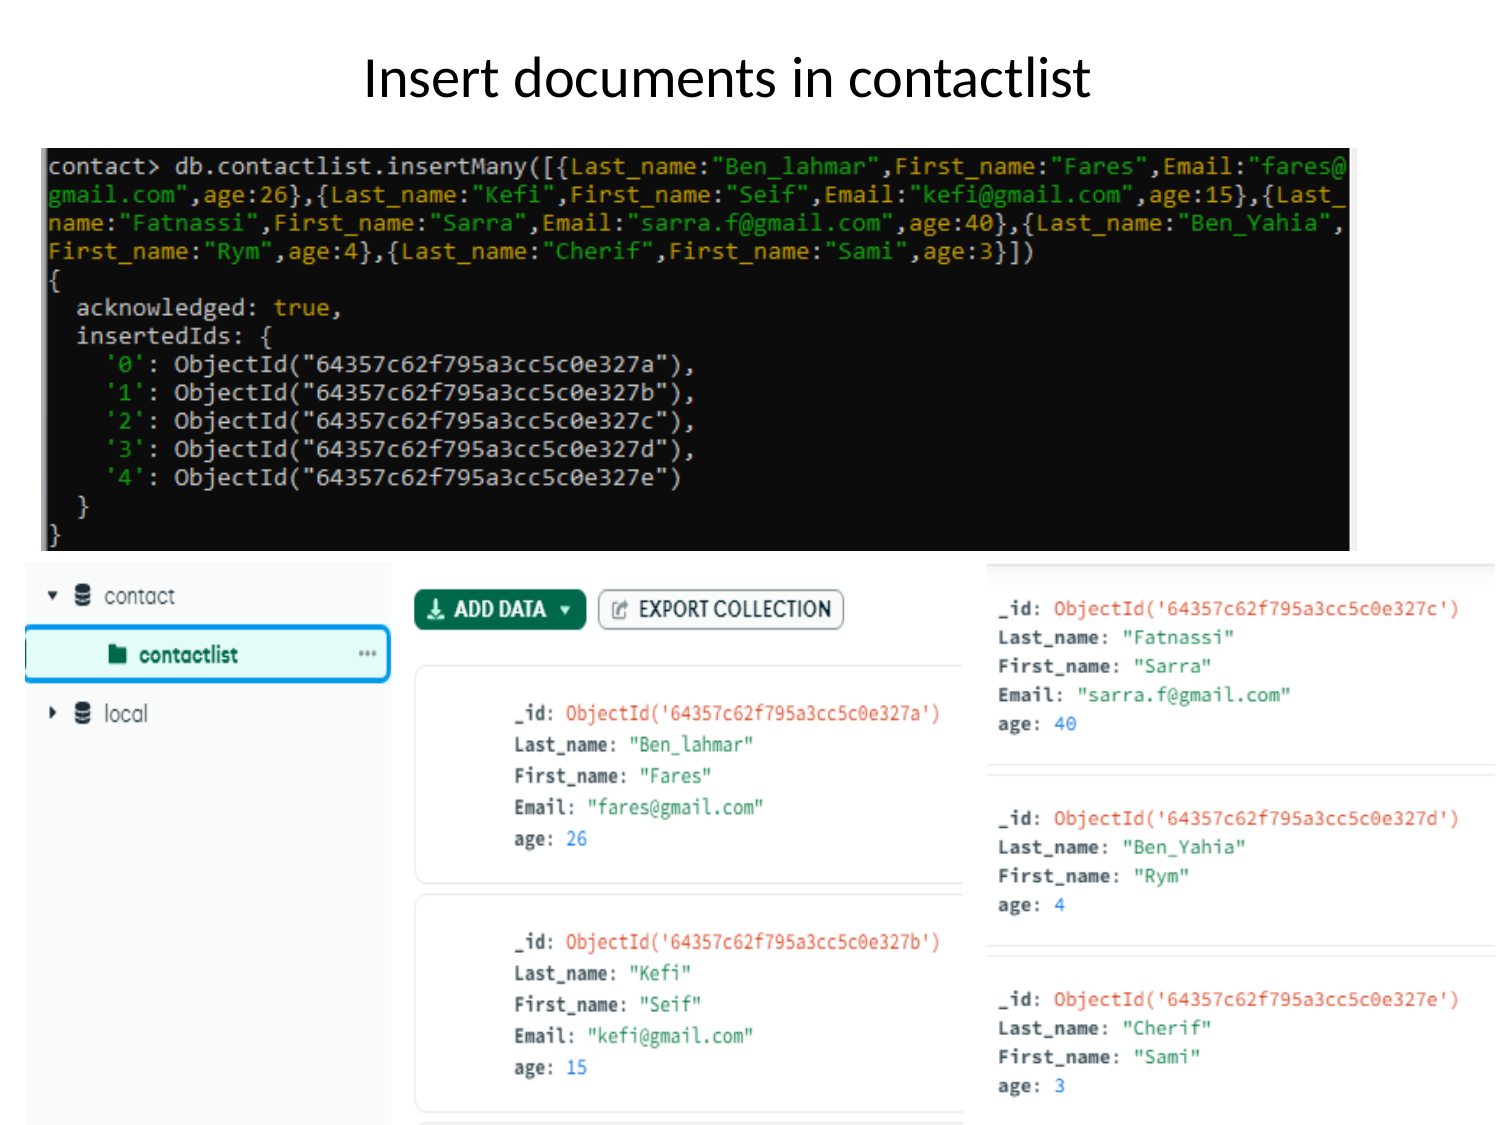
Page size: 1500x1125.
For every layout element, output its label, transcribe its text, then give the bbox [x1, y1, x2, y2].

picture [25, 562, 963, 1125]
title Insert documents in contactlist [53, 30, 1404, 118]
picture [40, 148, 1357, 551]
picture [987, 563, 1495, 1107]
